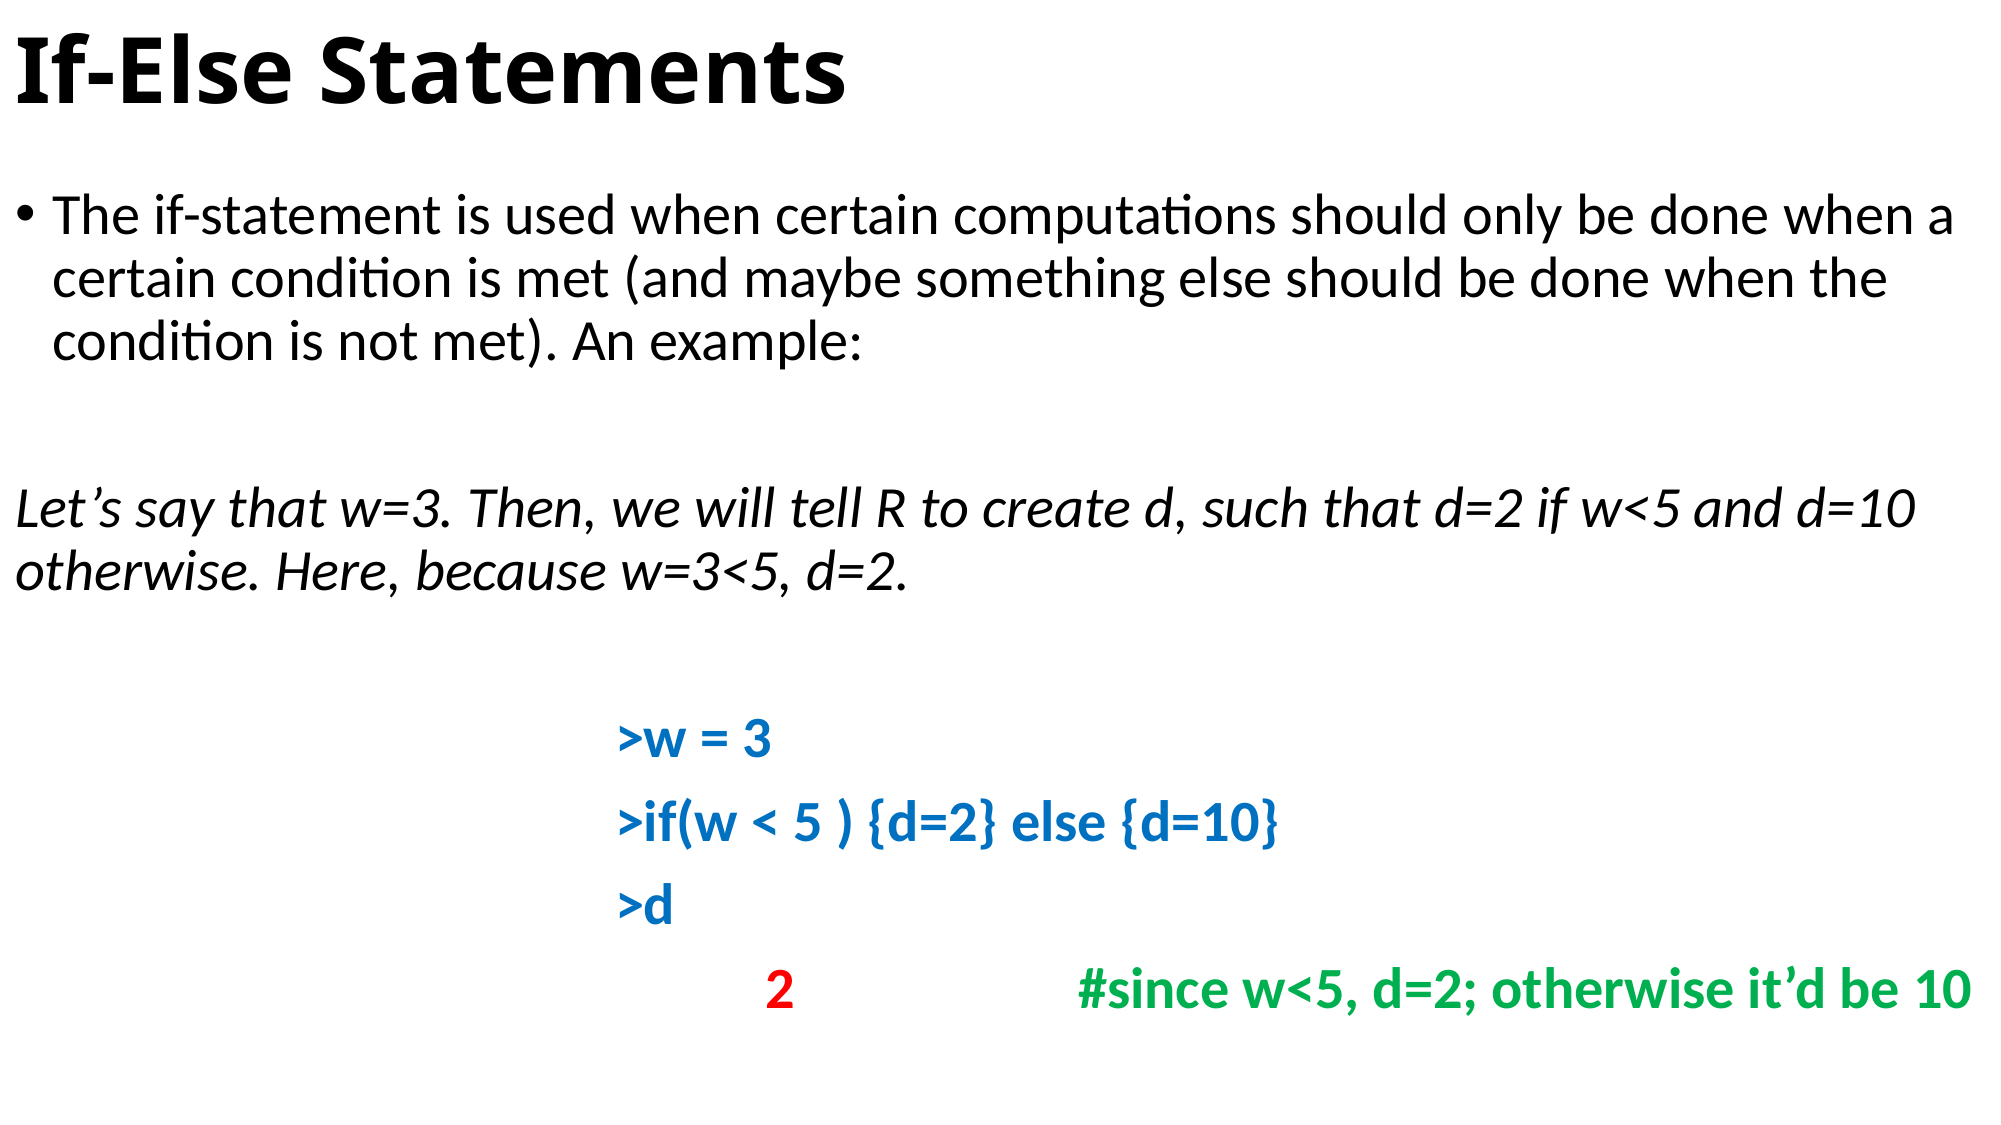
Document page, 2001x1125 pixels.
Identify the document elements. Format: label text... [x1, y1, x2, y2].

title If-Else Statements [0, 0, 2000, 148]
list The if-statement is used when certain computations should only be done when a certain condition is met (and maybe something else should be done when the condition is not met). An example: Let’s say that w=3. Then, we will tell R to create d, such that d=2 if w<5 and d=10 otherwise. Here, because w=3<5, d=2. >w = 3 >if(w < 5 ) {d=2} else {d=10} >d 2 #since w<5, d=2; otherwise it’d be 10 [0, 176, 2000, 1125]
